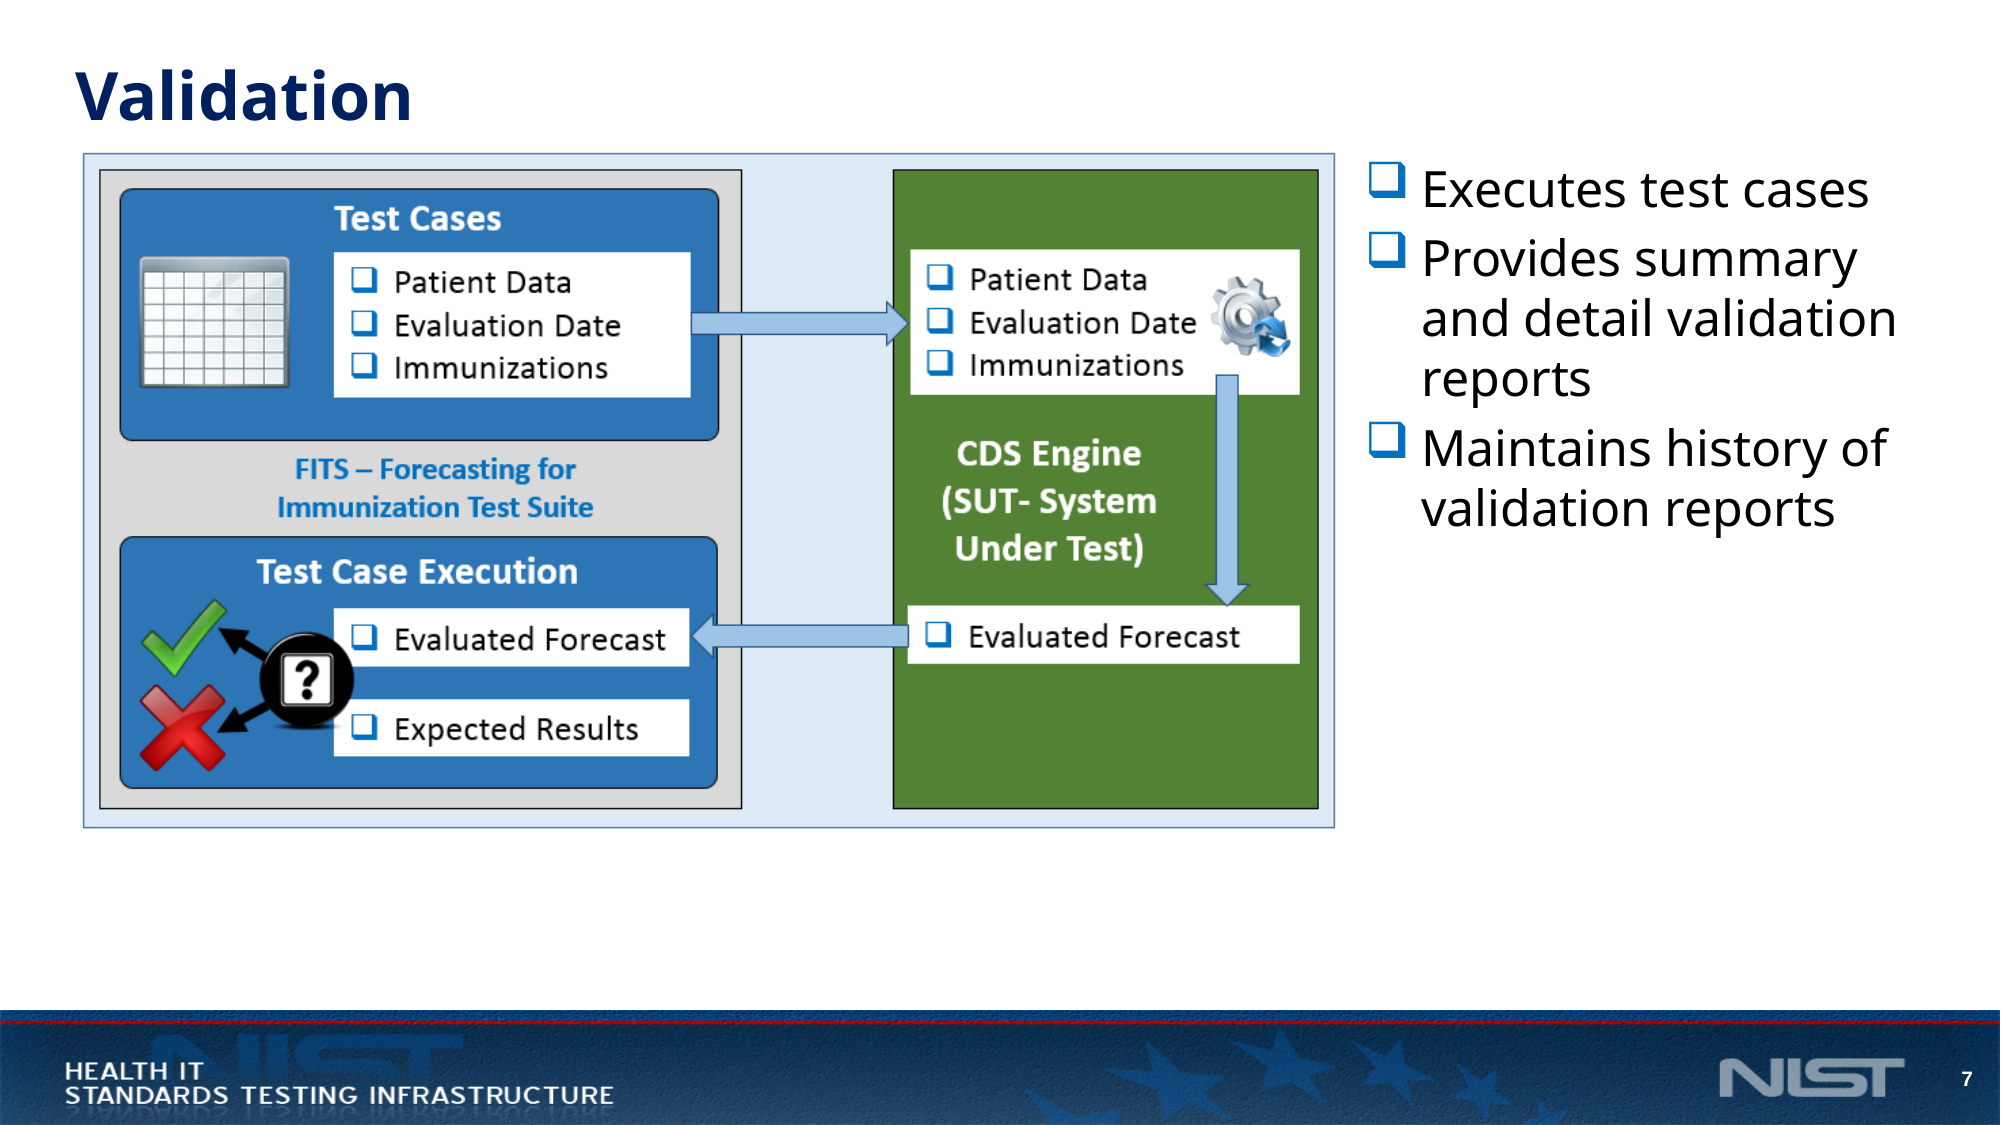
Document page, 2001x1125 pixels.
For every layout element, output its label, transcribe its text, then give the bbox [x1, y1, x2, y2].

picture [0, 1010, 2000, 1125]
title Validation [60, 45, 1861, 142]
picture [74, 145, 1343, 838]
list Executes test cases Provides summary and detail validation reports Maintains history of validation reports [1349, 149, 1953, 973]
